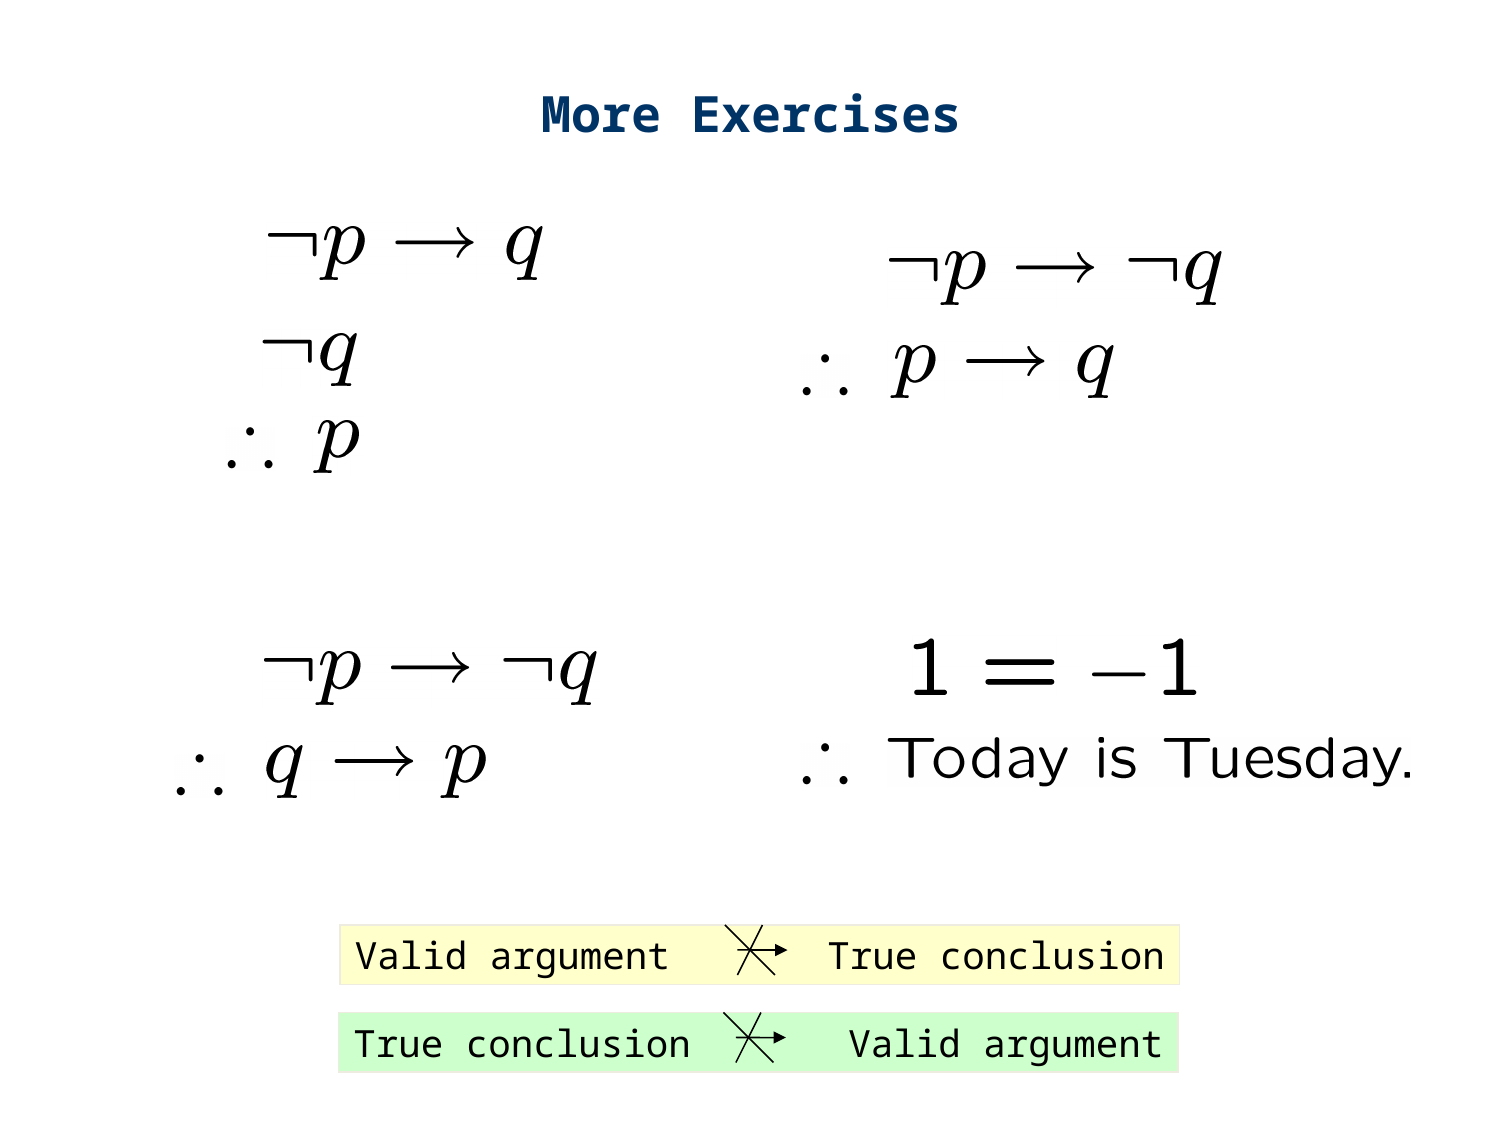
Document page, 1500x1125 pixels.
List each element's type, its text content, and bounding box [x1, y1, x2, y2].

picture [799, 353, 851, 398]
text_box [749, 1031, 786, 1044]
picture [887, 247, 1226, 307]
picture [224, 427, 276, 471]
picture [799, 743, 851, 787]
picture [266, 741, 488, 801]
picture [262, 328, 359, 388]
picture [912, 635, 1201, 699]
picture [266, 222, 547, 282]
text_box More Exercises [526, 74, 977, 150]
picture [262, 647, 601, 707]
picture [887, 341, 1117, 401]
picture [312, 416, 363, 476]
text_box Valid argument True conclusion [340, 924, 1180, 985]
text_box True conclusion Valid argument [338, 1012, 1178, 1073]
picture [887, 737, 1411, 788]
text_box [737, 943, 788, 957]
picture [174, 753, 226, 798]
